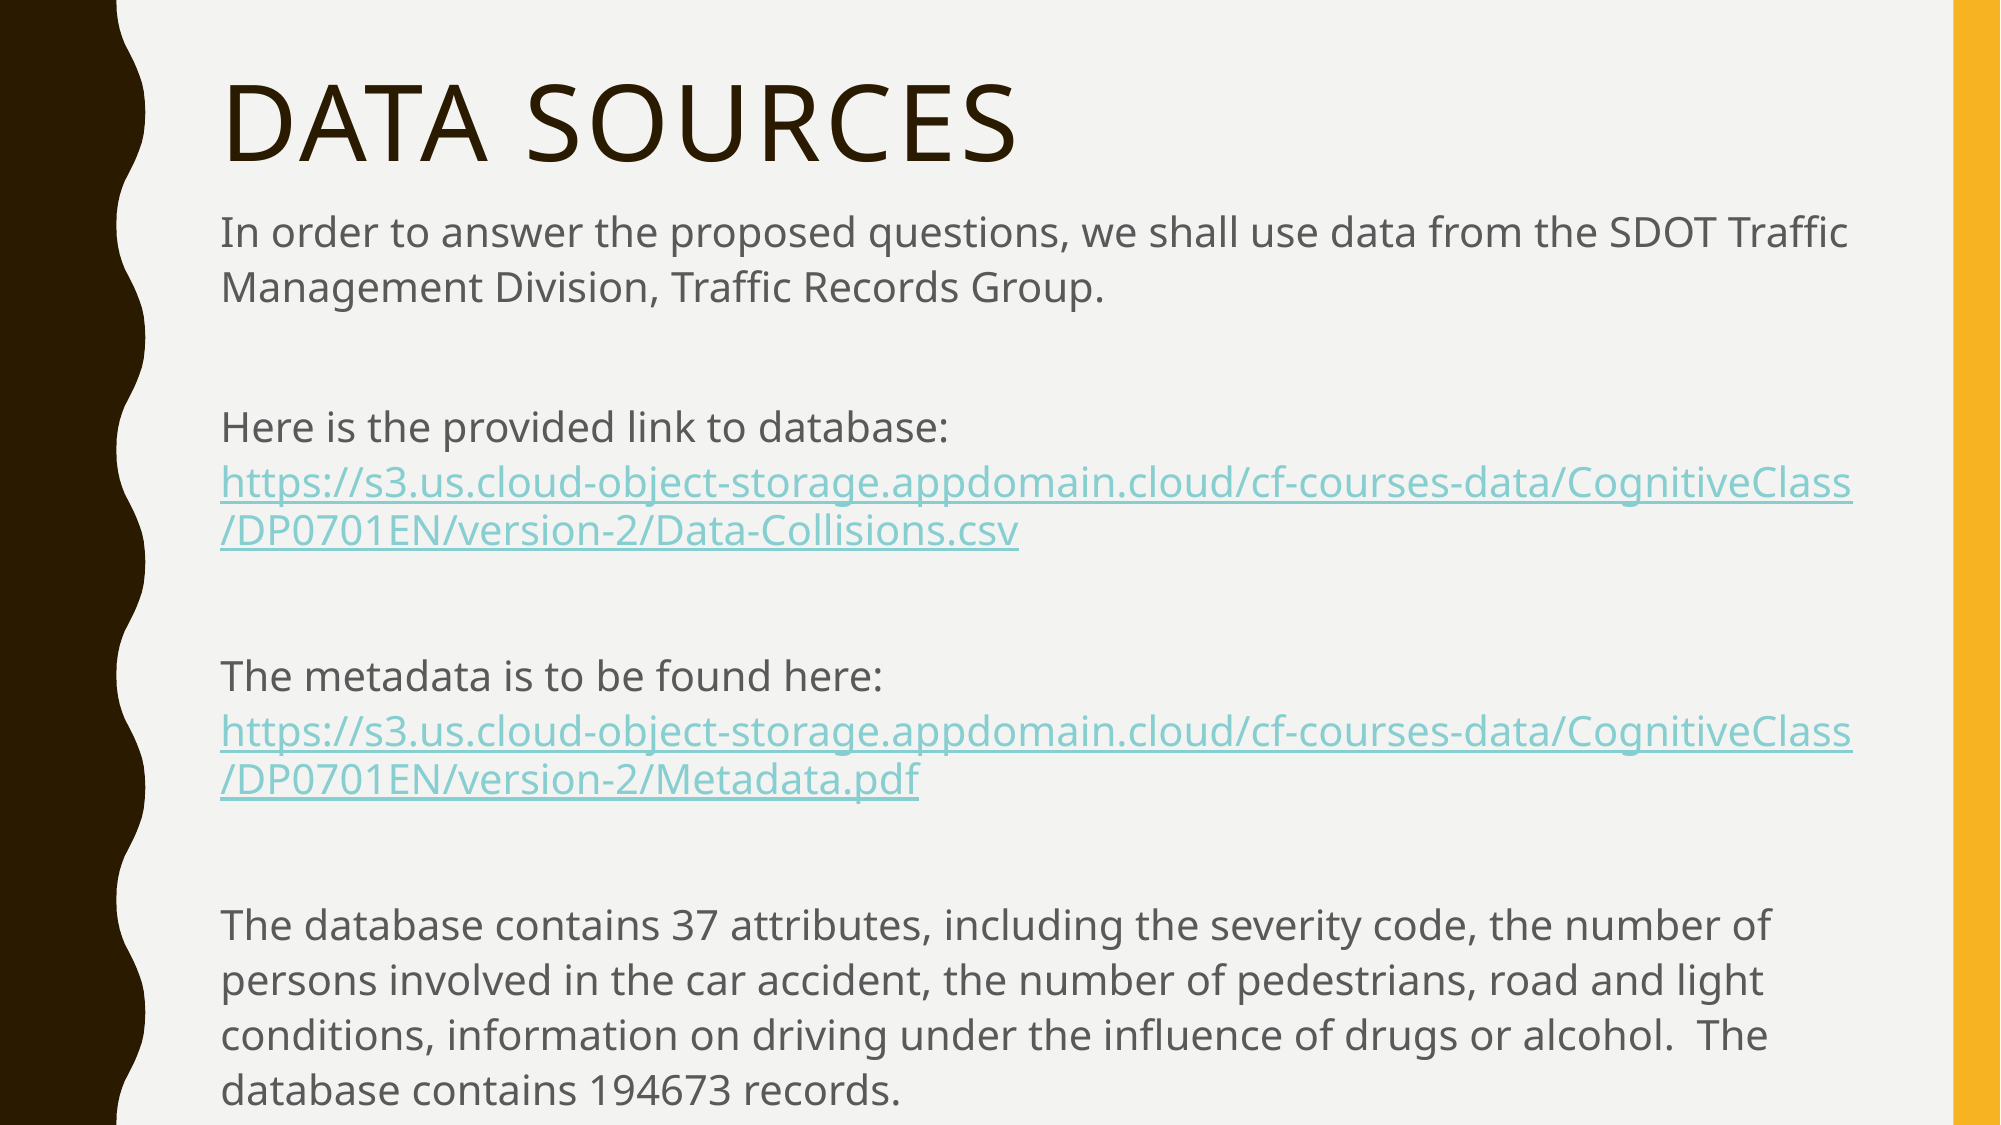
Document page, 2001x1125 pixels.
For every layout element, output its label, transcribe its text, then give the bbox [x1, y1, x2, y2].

list In order to answer the proposed questions, we shall use data from the SDOT Traffic Management Division, Traffic Records Group. Here is the provided link to database: https://s3.us.cloud-object-storage.appdomain.cloud/cf-courses-data/CognitiveClass/DP0701EN/version-2/Data-Collisions.csv The metadata is to be found here: https://s3.us.cloud-object-storage.appdomain.cloud/cf-courses-data/CognitiveClass/DP0701EN/version-2/Metadata.pdf The database contains 37 attributes, including the severity code, the number of persons involved in the car accident, the number of pedestrians, road and light conditions, information on driving under the influence of drugs or alcohol. The database contains 194673 records. [205, 193, 1875, 965]
title DATA SOURCES [205, 62, 1875, 193]
